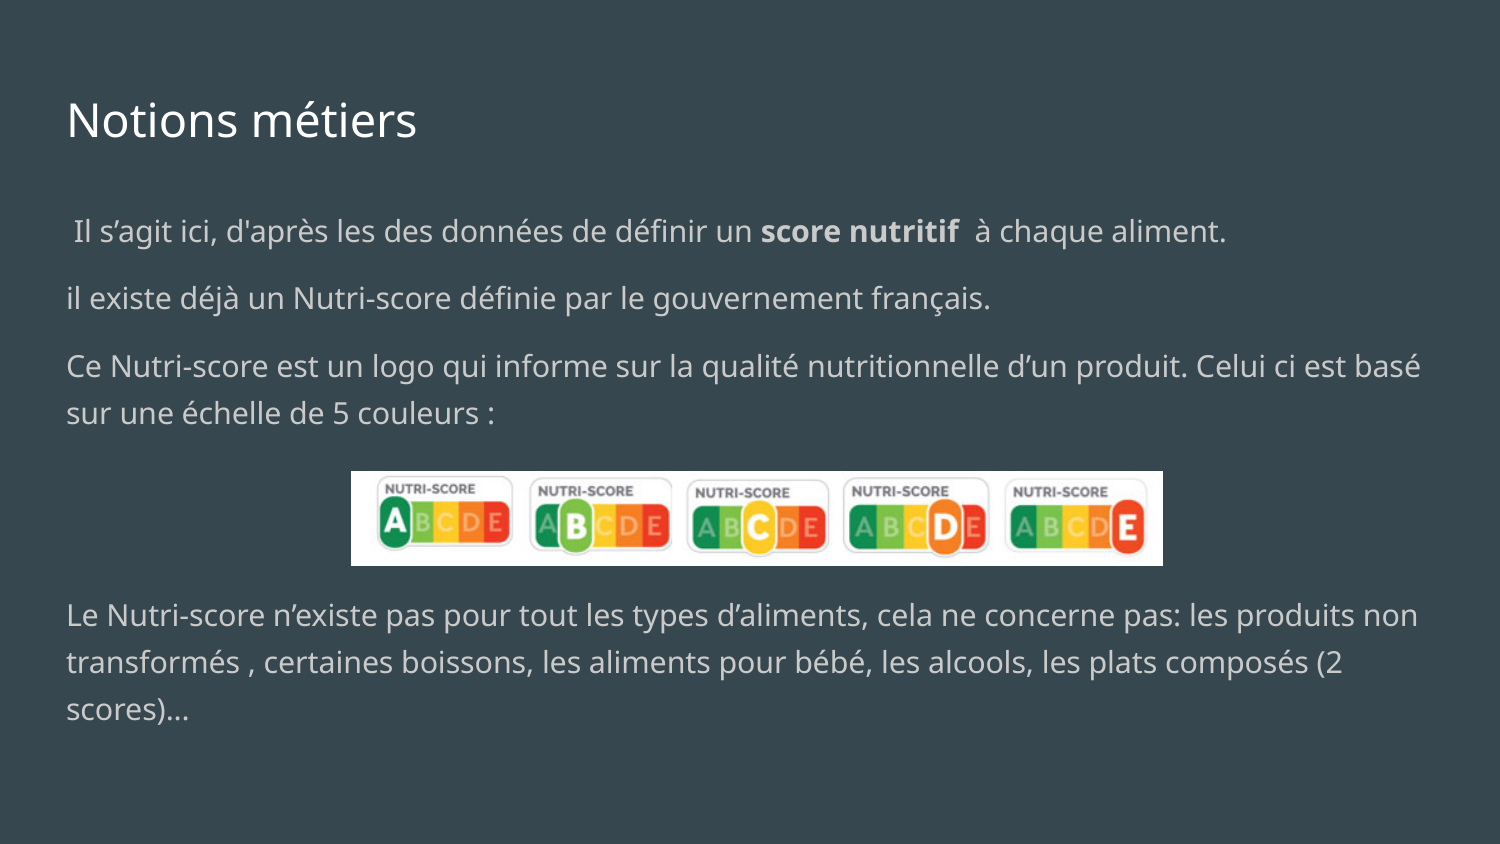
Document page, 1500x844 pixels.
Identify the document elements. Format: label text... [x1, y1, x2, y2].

picture [351, 471, 1163, 566]
title Notions métiers [51, 72, 1449, 167]
list Il s’agit ici, d'après les des données de définir un score nutritif à chaque aliment. il existe déjà un Nutri-score définie par le gouvernement français. Ce Nutri-score est un logo qui informe sur la qualité nutritionnelle d’un produit. Celui ci est basé sur une échelle de 5 couleurs : Le Nutri-score n’existe pas pour tout les types d’aliments, cela ne concerne pas: les produits non transformés , certaines boissons, les aliments pour bébé, les alcools, les plats composés (2 scores)... [51, 189, 1449, 750]
